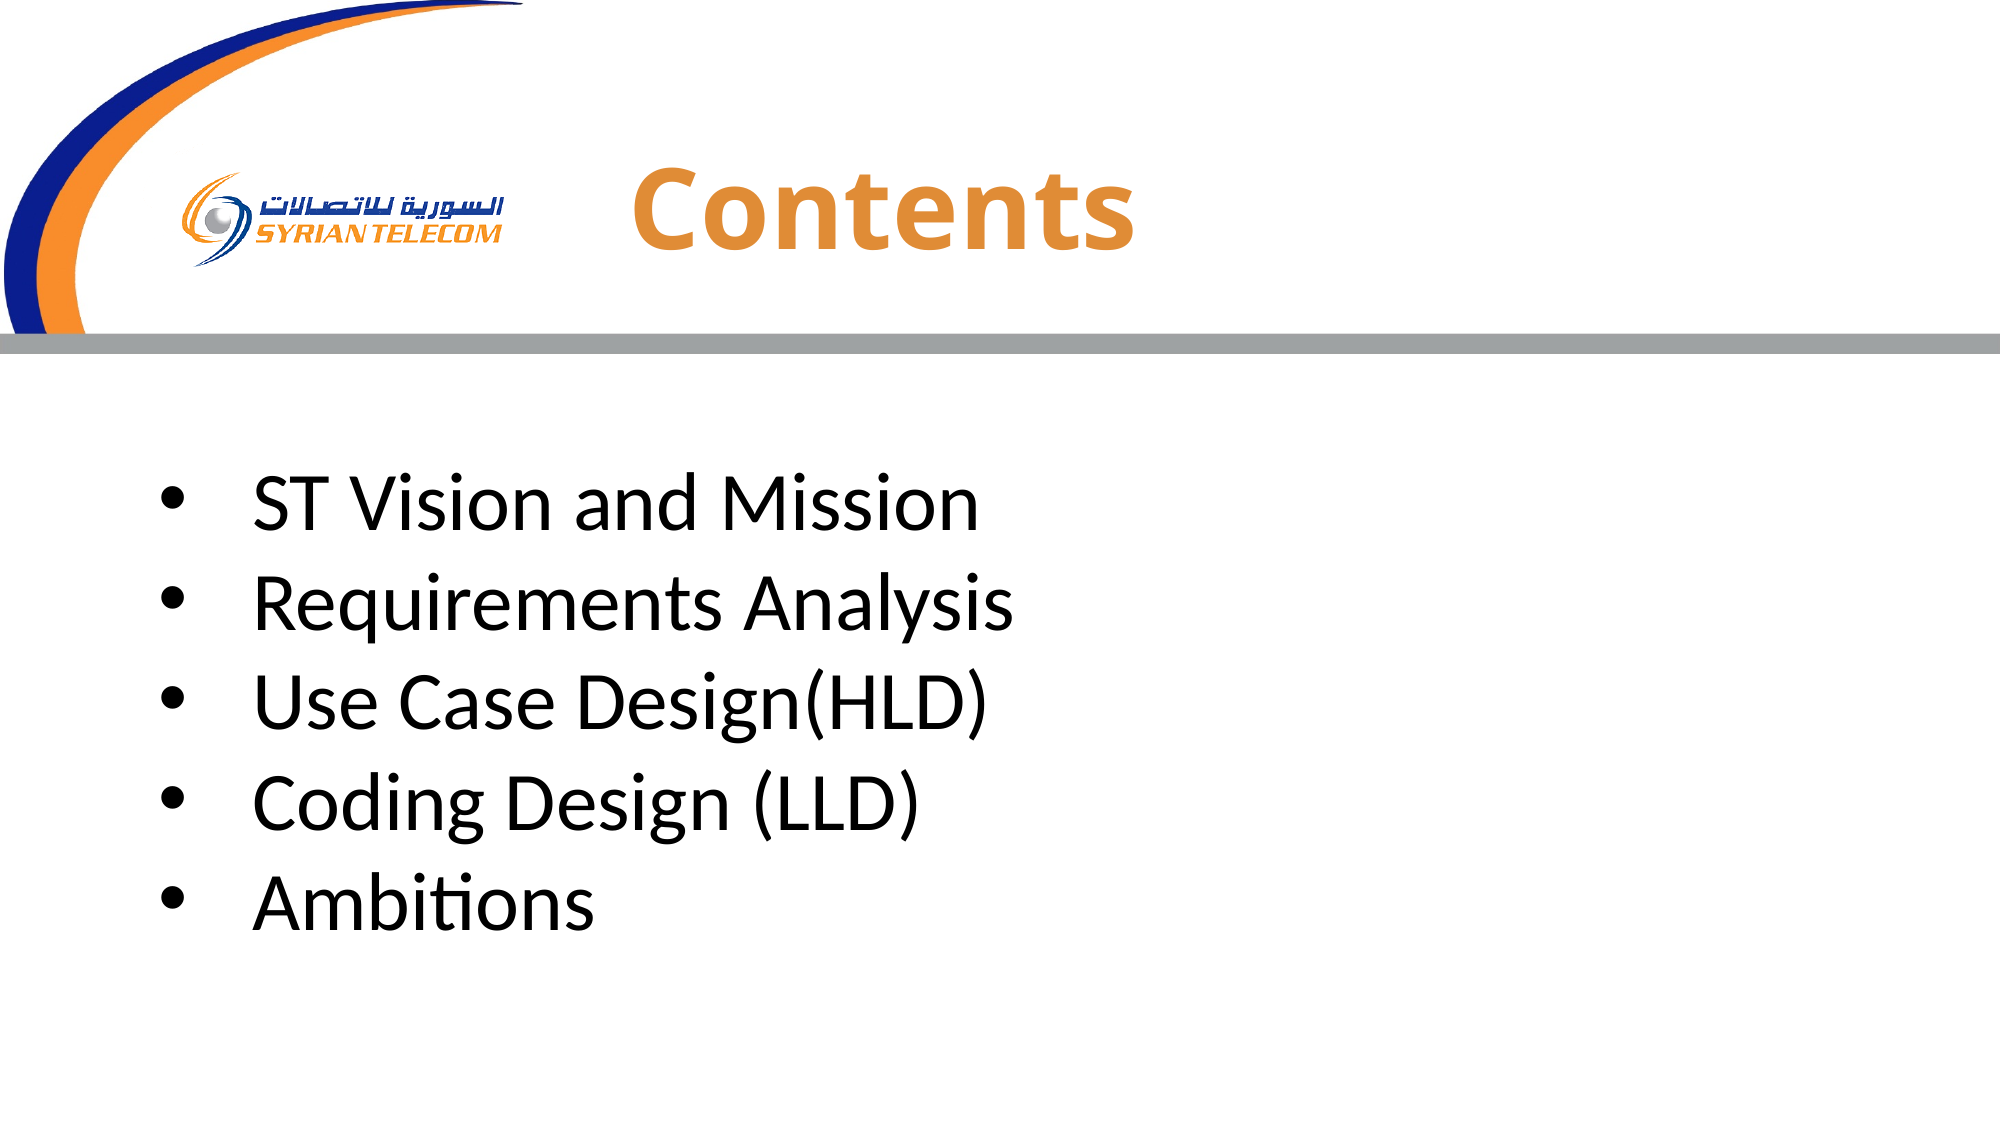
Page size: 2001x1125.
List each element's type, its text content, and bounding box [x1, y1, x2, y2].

picture [0, 0, 2000, 354]
text_box ST Vision and Mission Requirements Analysis Use Case Design(HLD) Coding Design (LLD) Ambitions [143, 439, 1903, 954]
